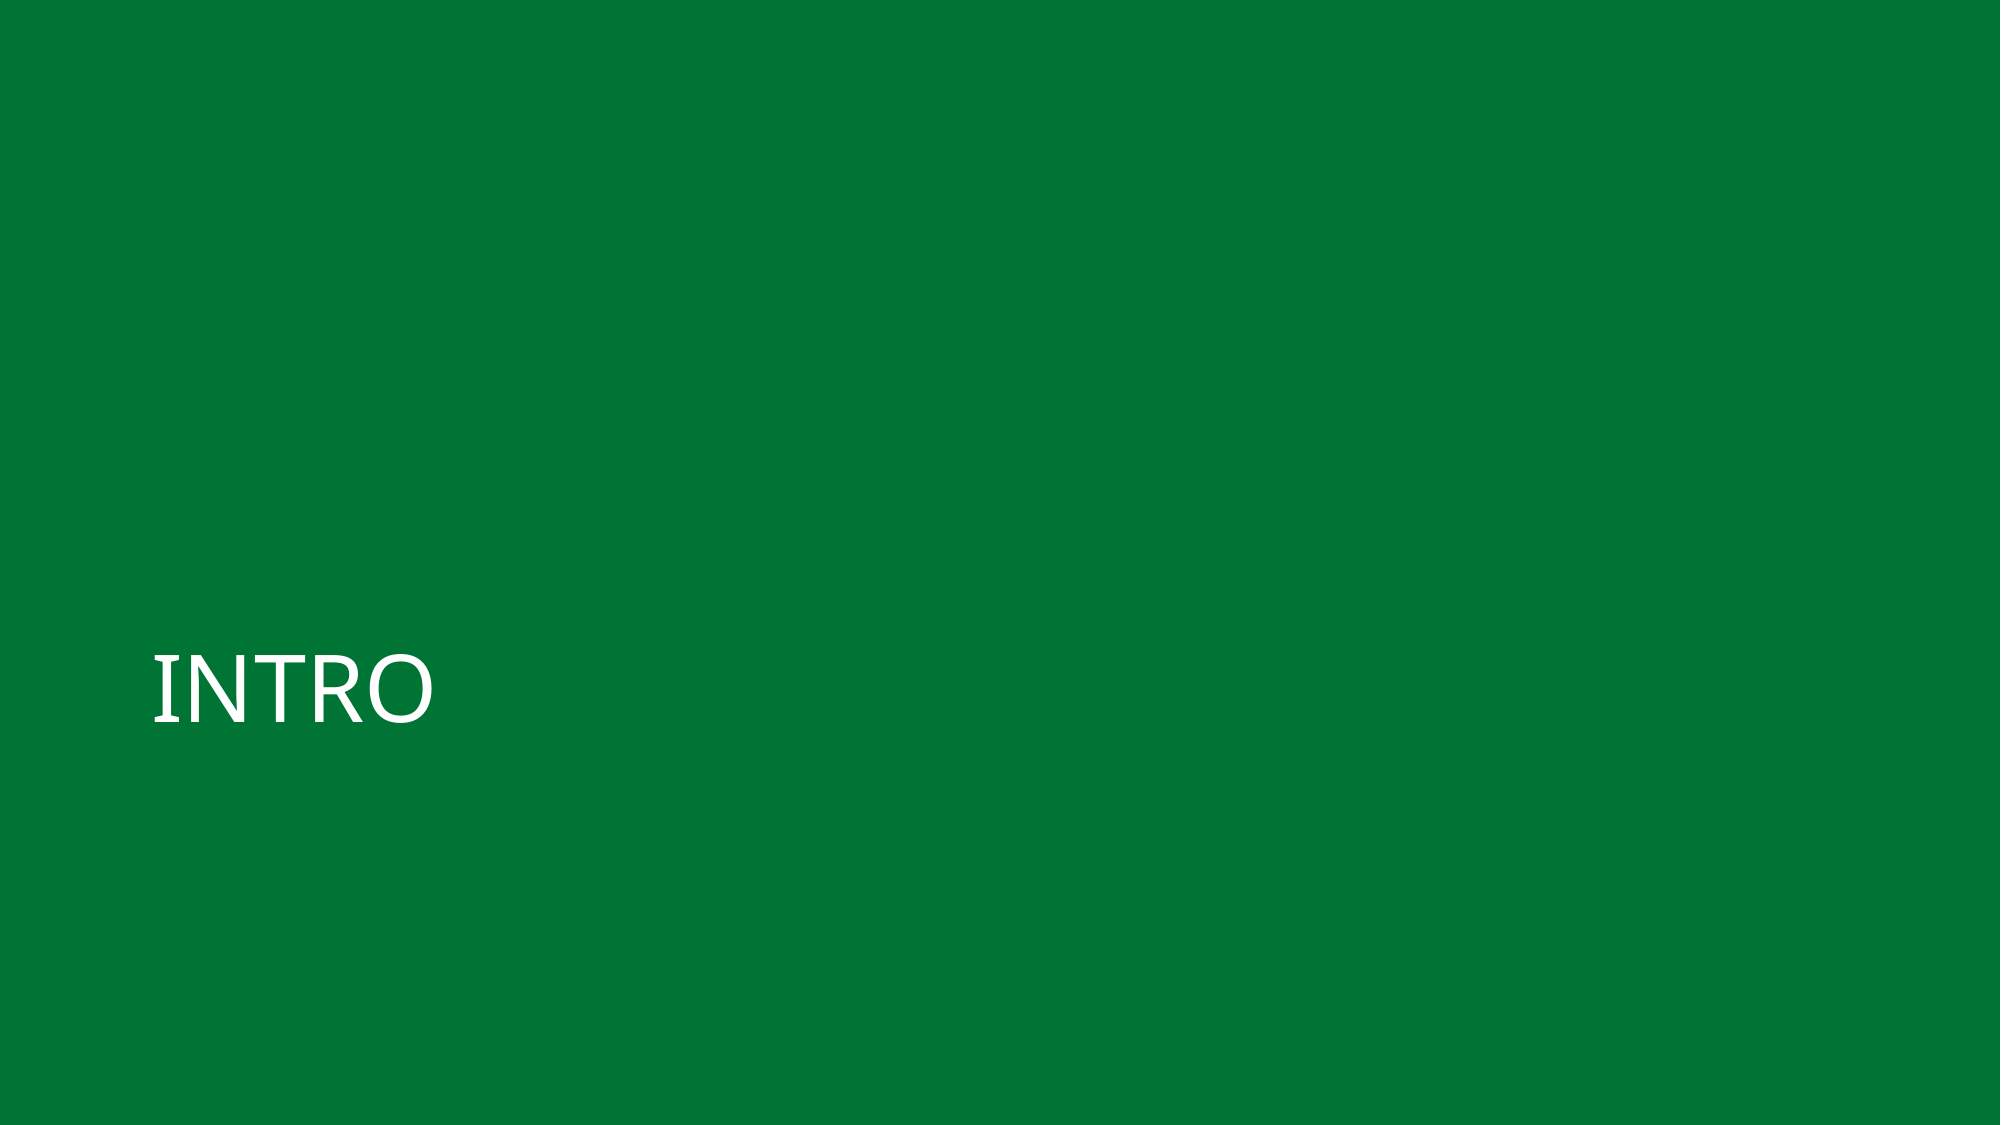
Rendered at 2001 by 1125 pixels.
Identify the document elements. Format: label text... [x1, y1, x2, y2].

title INTRO [136, 280, 1862, 749]
